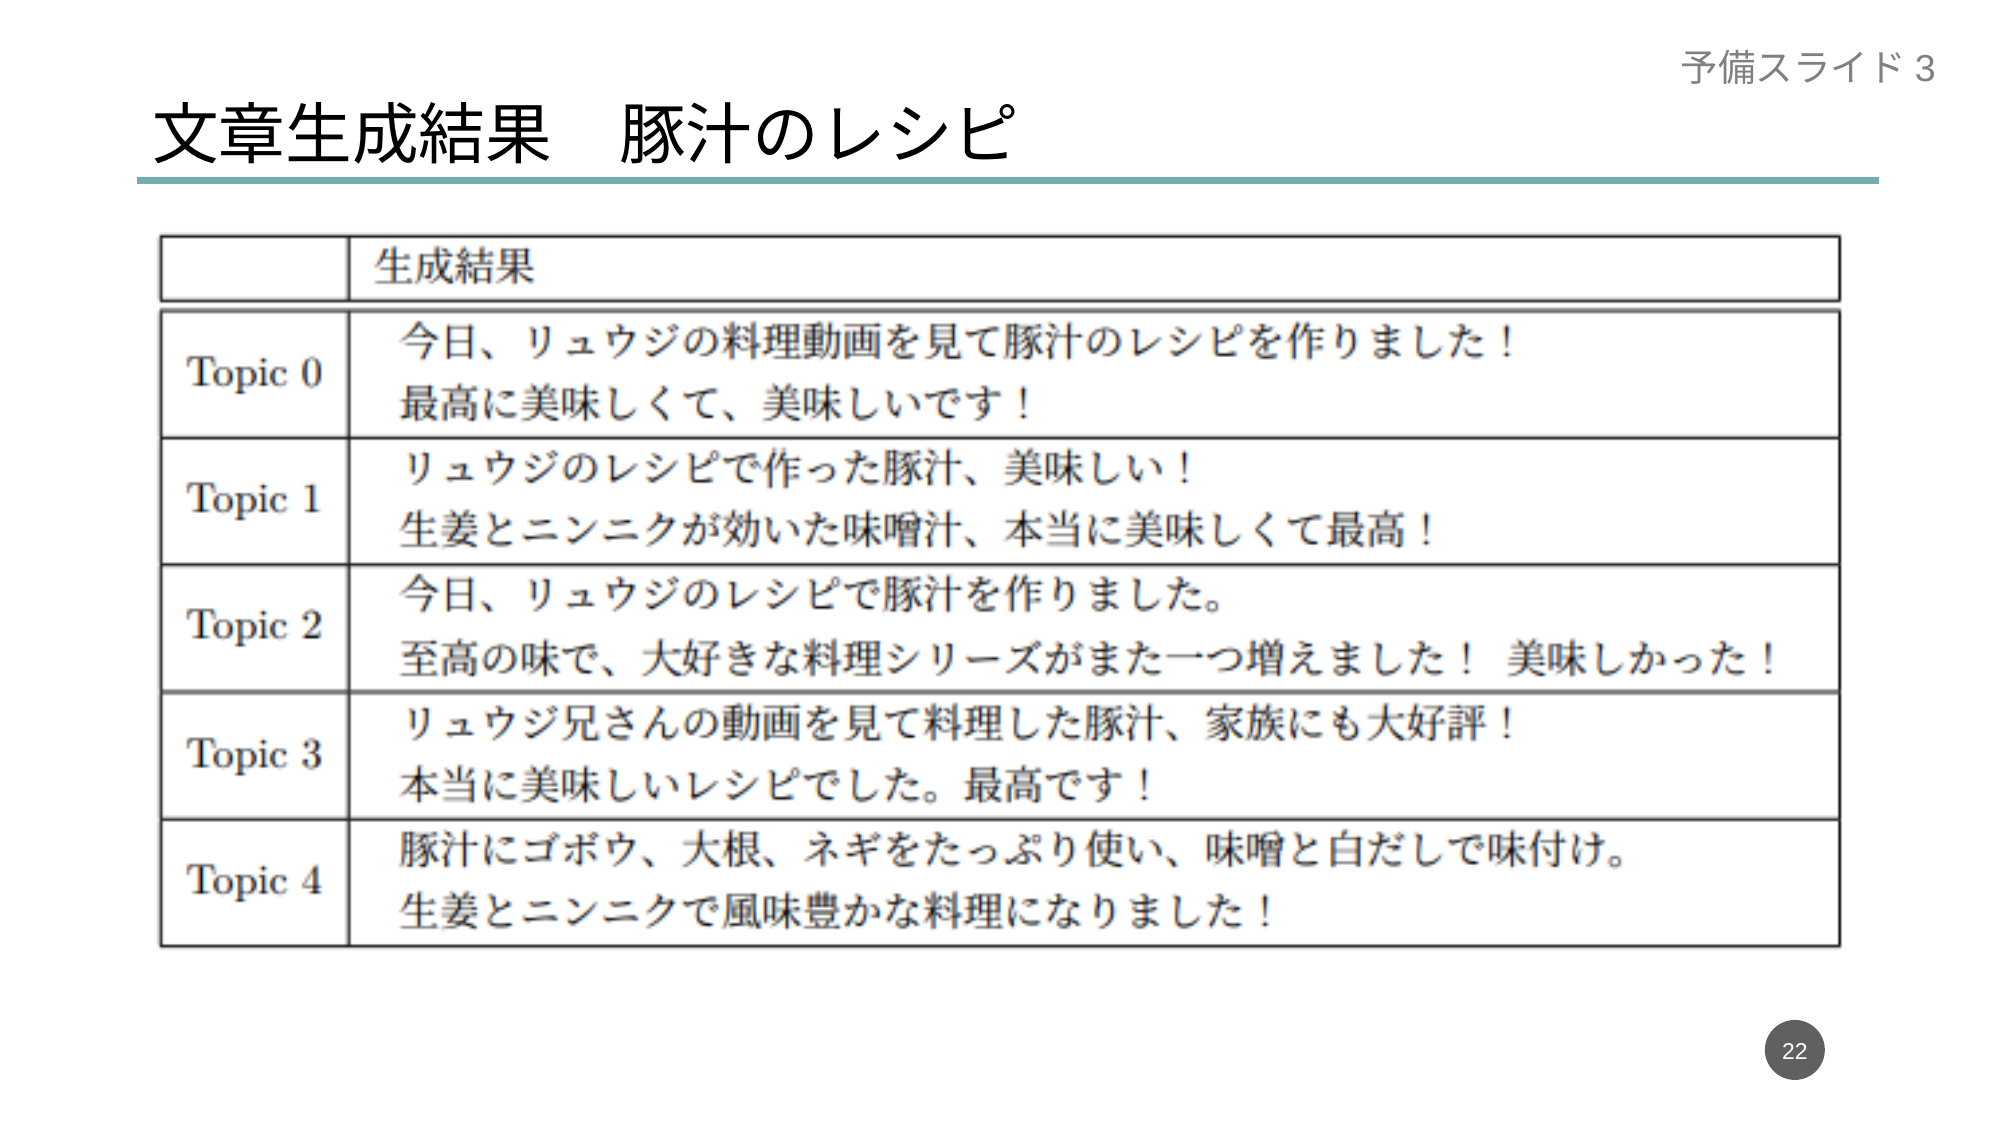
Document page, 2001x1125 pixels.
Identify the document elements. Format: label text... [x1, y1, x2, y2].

text_box 予備スライド3 [1200, 36, 1951, 97]
text_box 文章生成結果 豚汁のレシピ [137, 84, 1305, 177]
picture [150, 228, 1850, 959]
slide_number 22 [1764, 1019, 1825, 1080]
